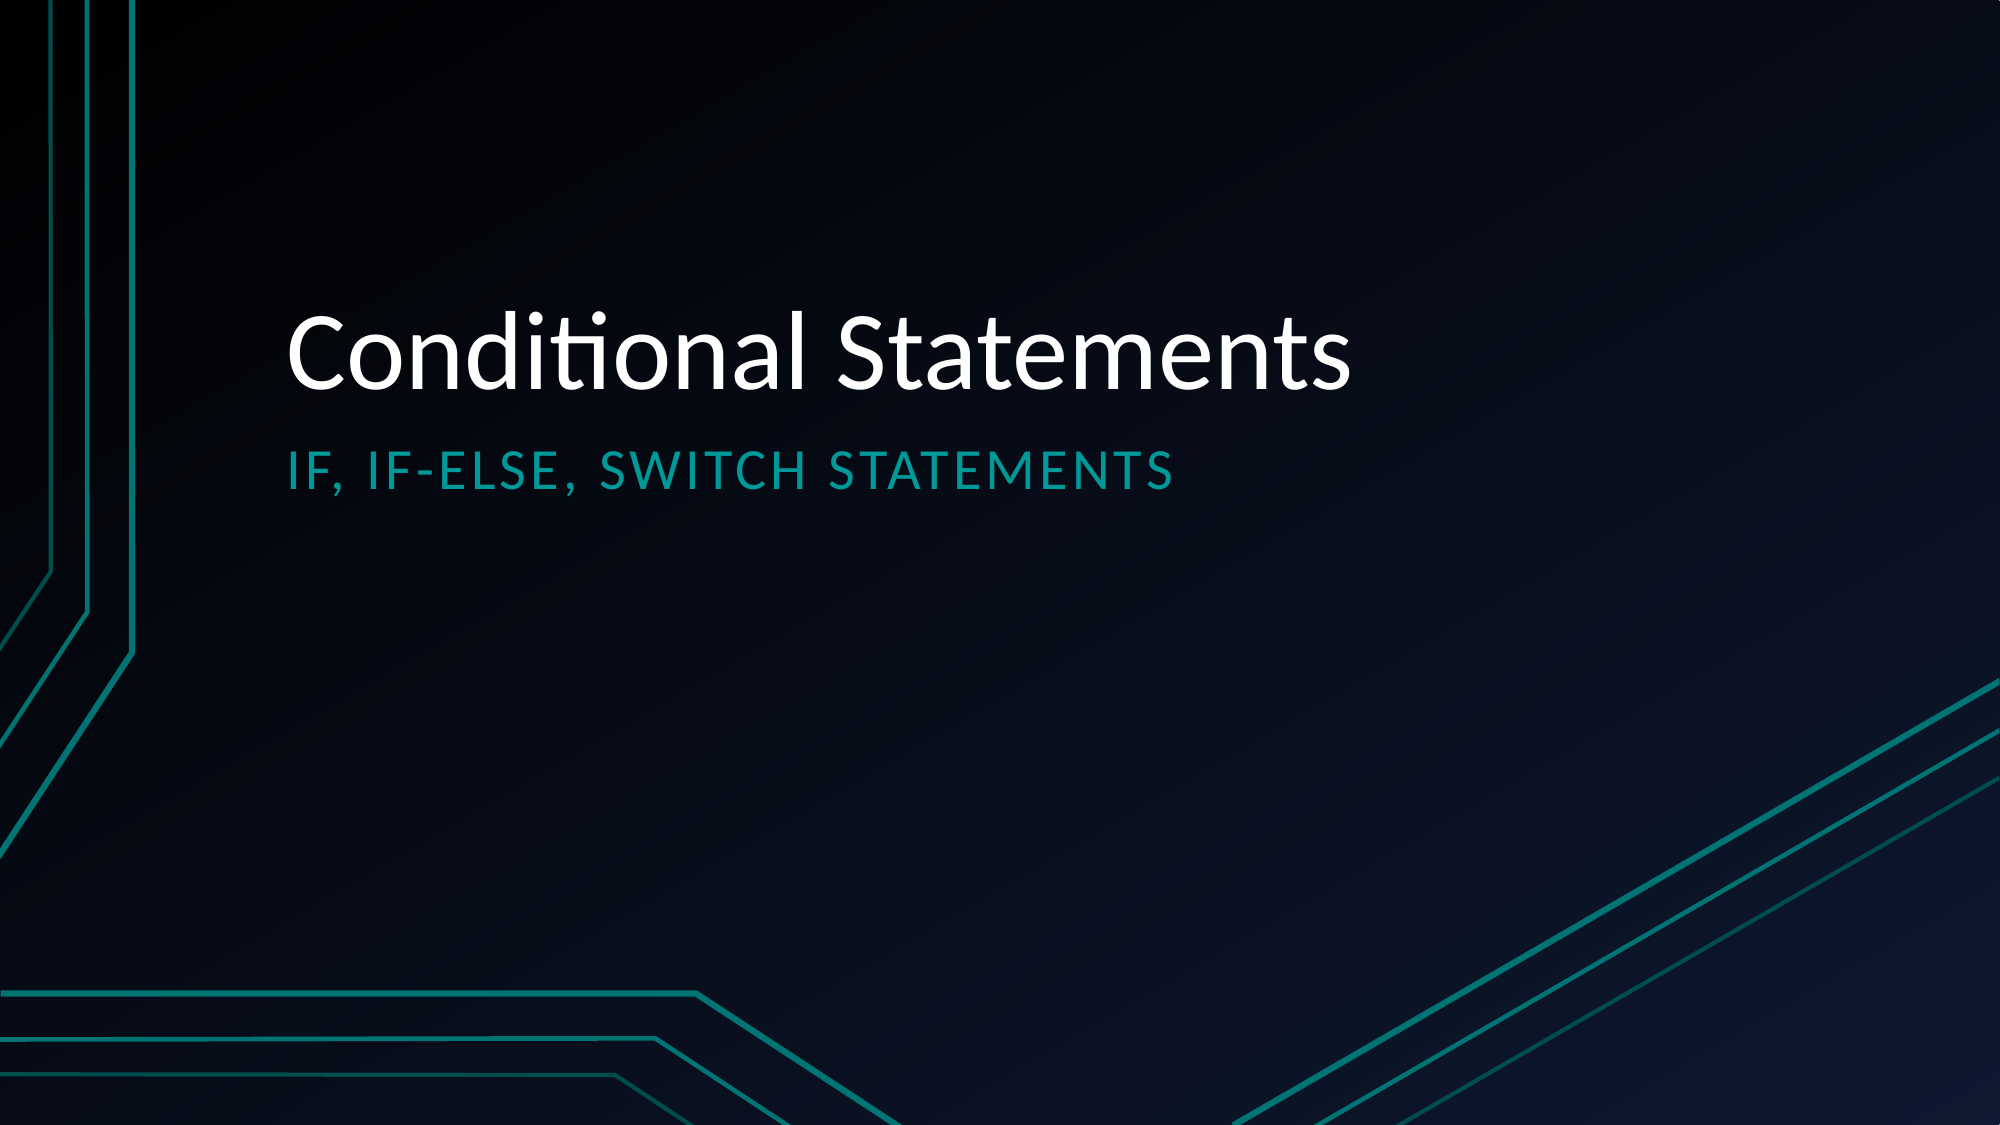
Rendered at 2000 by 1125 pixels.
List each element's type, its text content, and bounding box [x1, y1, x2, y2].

subtitle If, if-else, switch statements [266, 429, 1700, 693]
title Conditional Statements [266, 95, 1700, 424]
